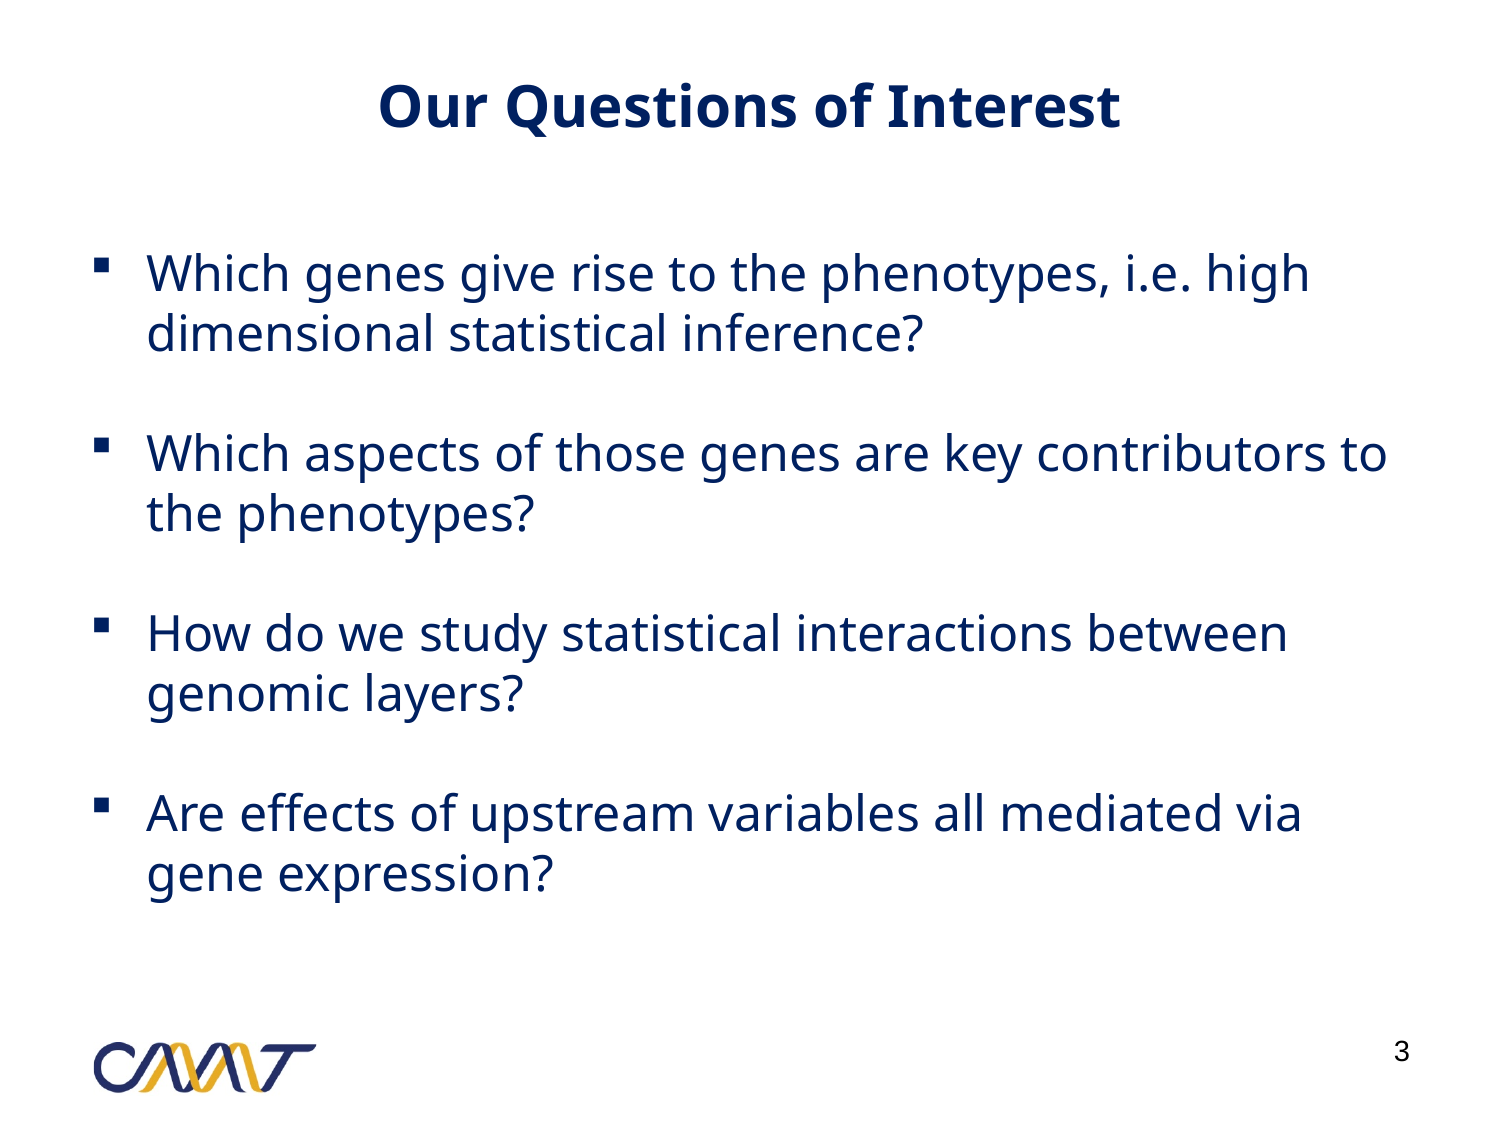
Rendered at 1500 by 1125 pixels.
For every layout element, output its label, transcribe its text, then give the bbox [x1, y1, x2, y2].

title Our Questions of Interest [74, 44, 1426, 165]
picture [93, 1042, 317, 1096]
list Which genes give rise to the phenotypes, i.e. high dimensional statistical inference? Which aspects of those genes are key contributors to the phenotypes? How do we study statistical interactions between genomic layers? Are effects of upstream variables all mediated via gene expression? [74, 234, 1430, 1006]
slide_number 3 [1074, 1024, 1426, 1103]
